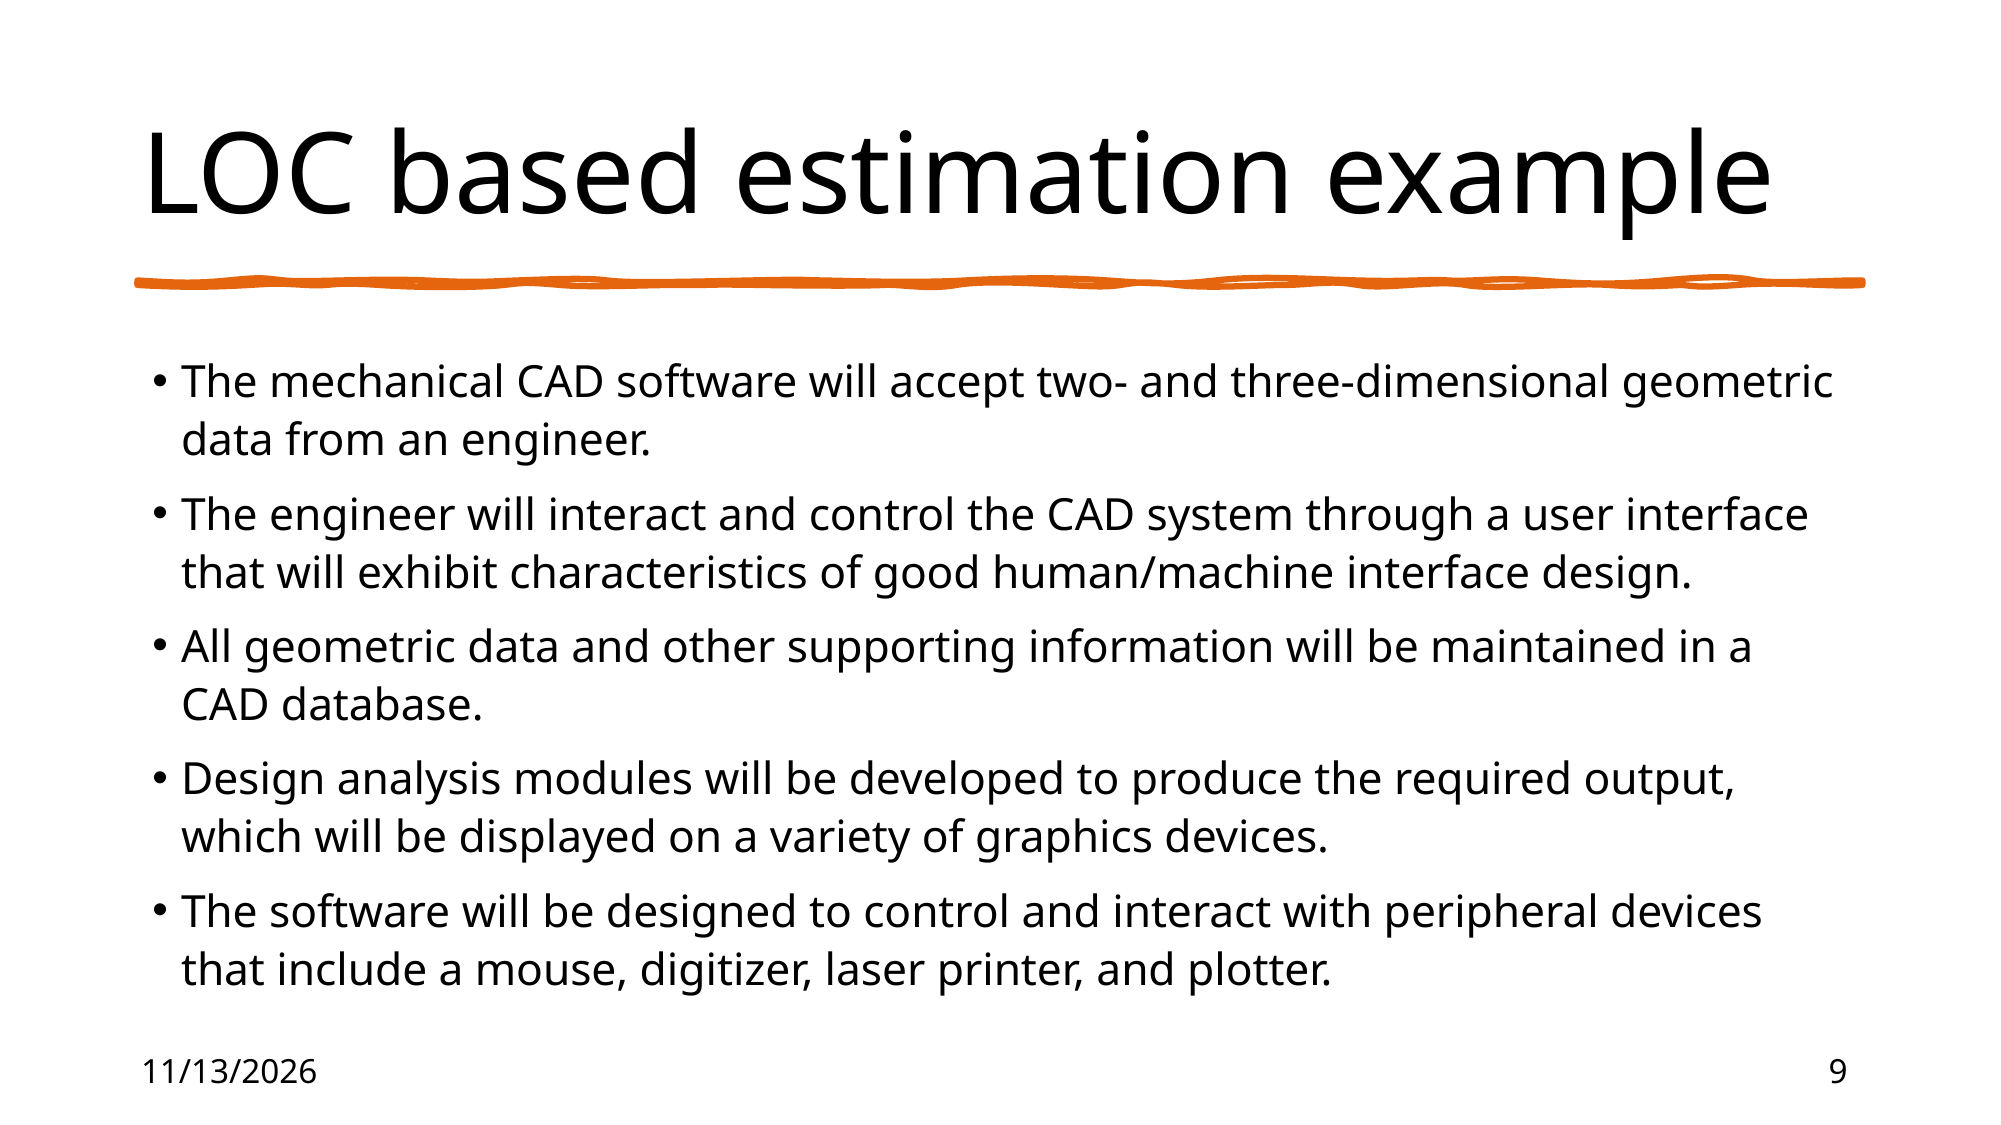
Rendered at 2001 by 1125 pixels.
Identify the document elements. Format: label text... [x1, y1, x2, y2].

slide_number 9 [1412, 1042, 1863, 1103]
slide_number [126, 1042, 576, 1103]
title LOC based estimation example [126, 59, 1851, 278]
list The mechanical CAD software will accept two- and three-dimensional geometric data from an engineer. The engineer will interact and control the CAD system through a user interface that will exhibit characteristics of good human/machine interface design. All geometric data and other supporting information will be maintained in a CAD database. Design analysis modules will be developed to produce the required output, which will be displayed on a variety of graphics devices. The software will be designed to control and interact with peripheral devices that include a mouse, digitizer, laser printer, and plotter. [137, 340, 1863, 1014]
